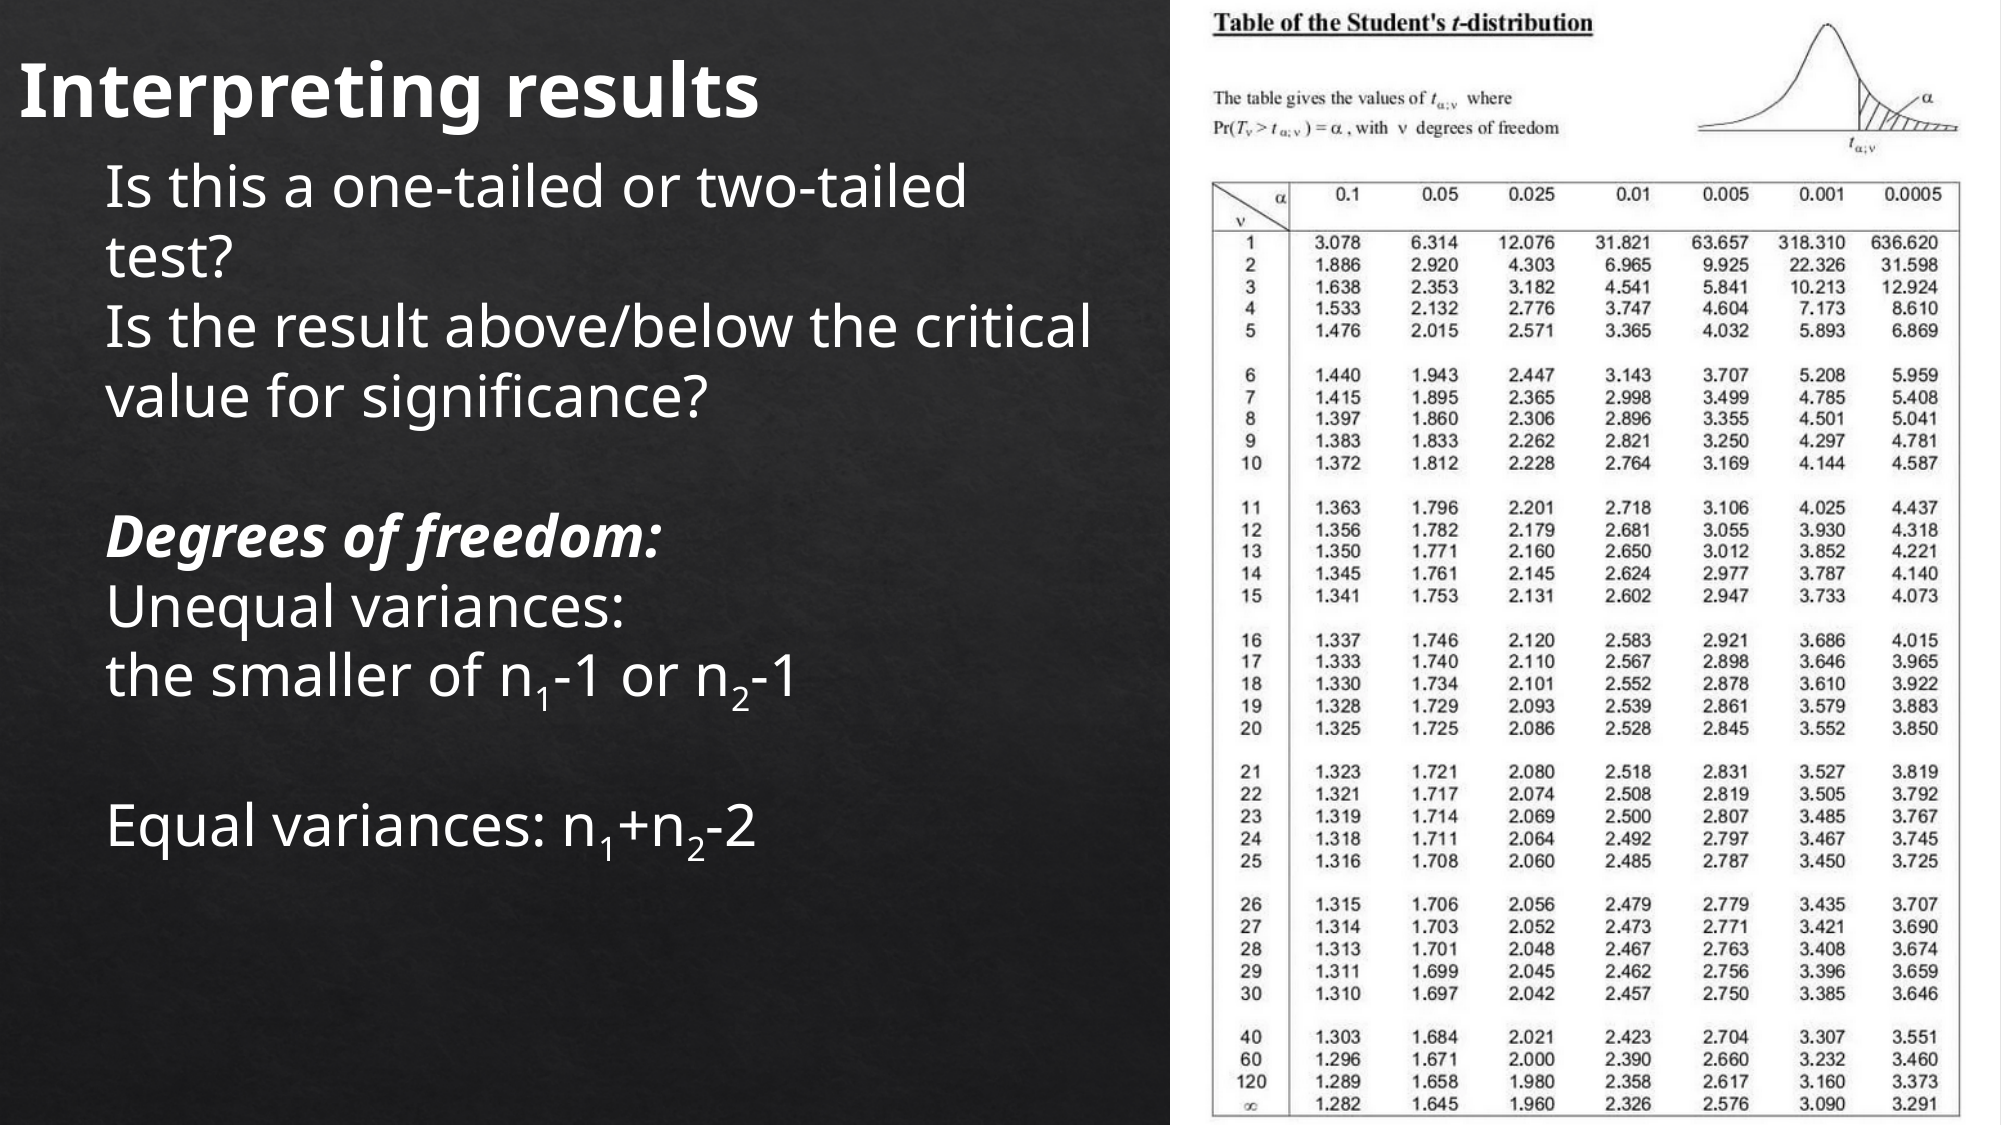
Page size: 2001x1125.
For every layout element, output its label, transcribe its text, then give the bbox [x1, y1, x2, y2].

picture [1170, 0, 2000, 1125]
text_box Interpreting results [4, 35, 776, 141]
text_box Is this a one-tailed or two-tailed test? Is the result above/below the critical value for significance? Degrees of freedom: Unequal variances: the smaller of n1-1 or n2-1 Equal variances: n1+n2-2 [90, 141, 1123, 946]
